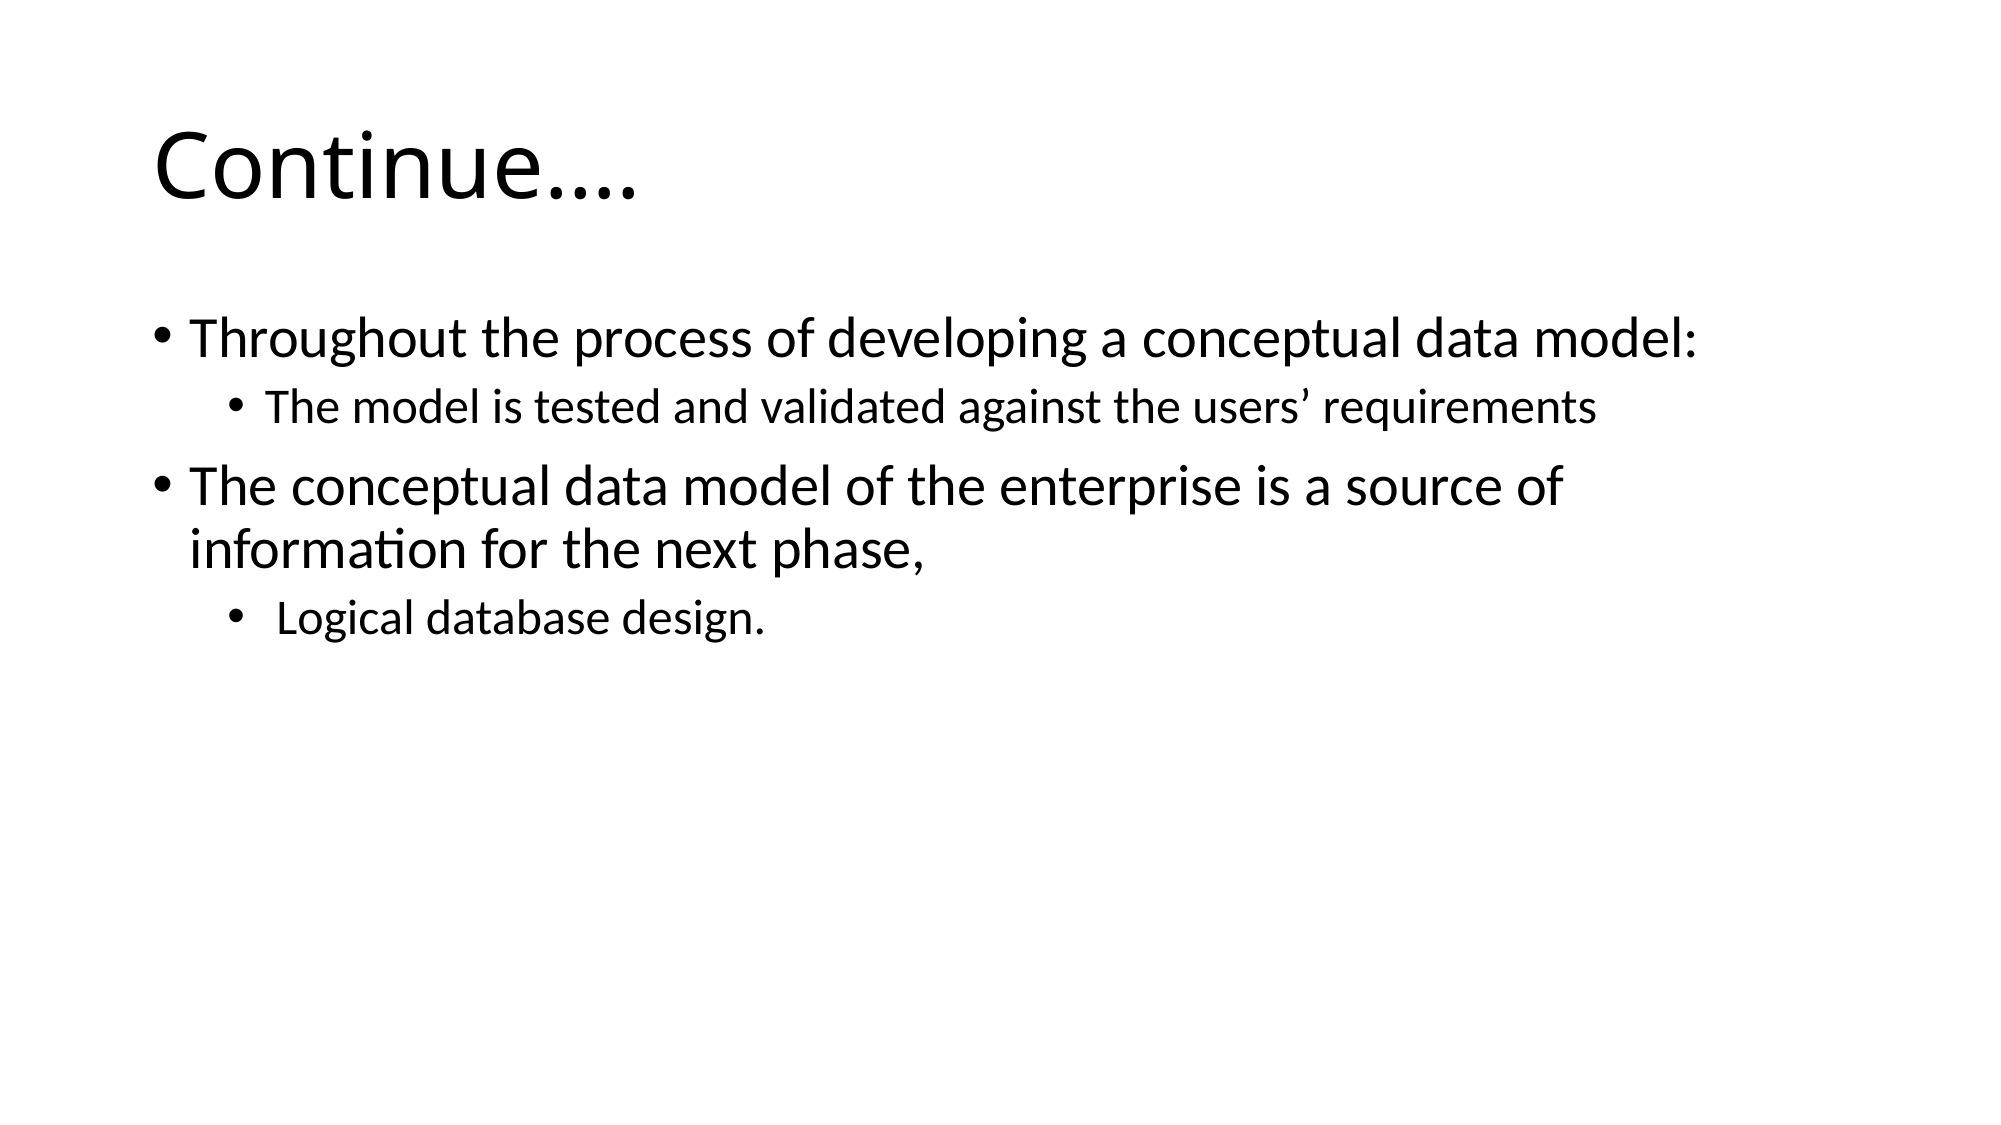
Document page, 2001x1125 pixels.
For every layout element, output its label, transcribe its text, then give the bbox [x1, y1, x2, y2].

title Continue…. [137, 59, 1863, 278]
list Throughout the process of developing a conceptual data model: The model is tested and validated against the users’ requirements The conceptual data model of the enterprise is a source of information for the next phase, Logical database design. [137, 299, 1863, 1014]
